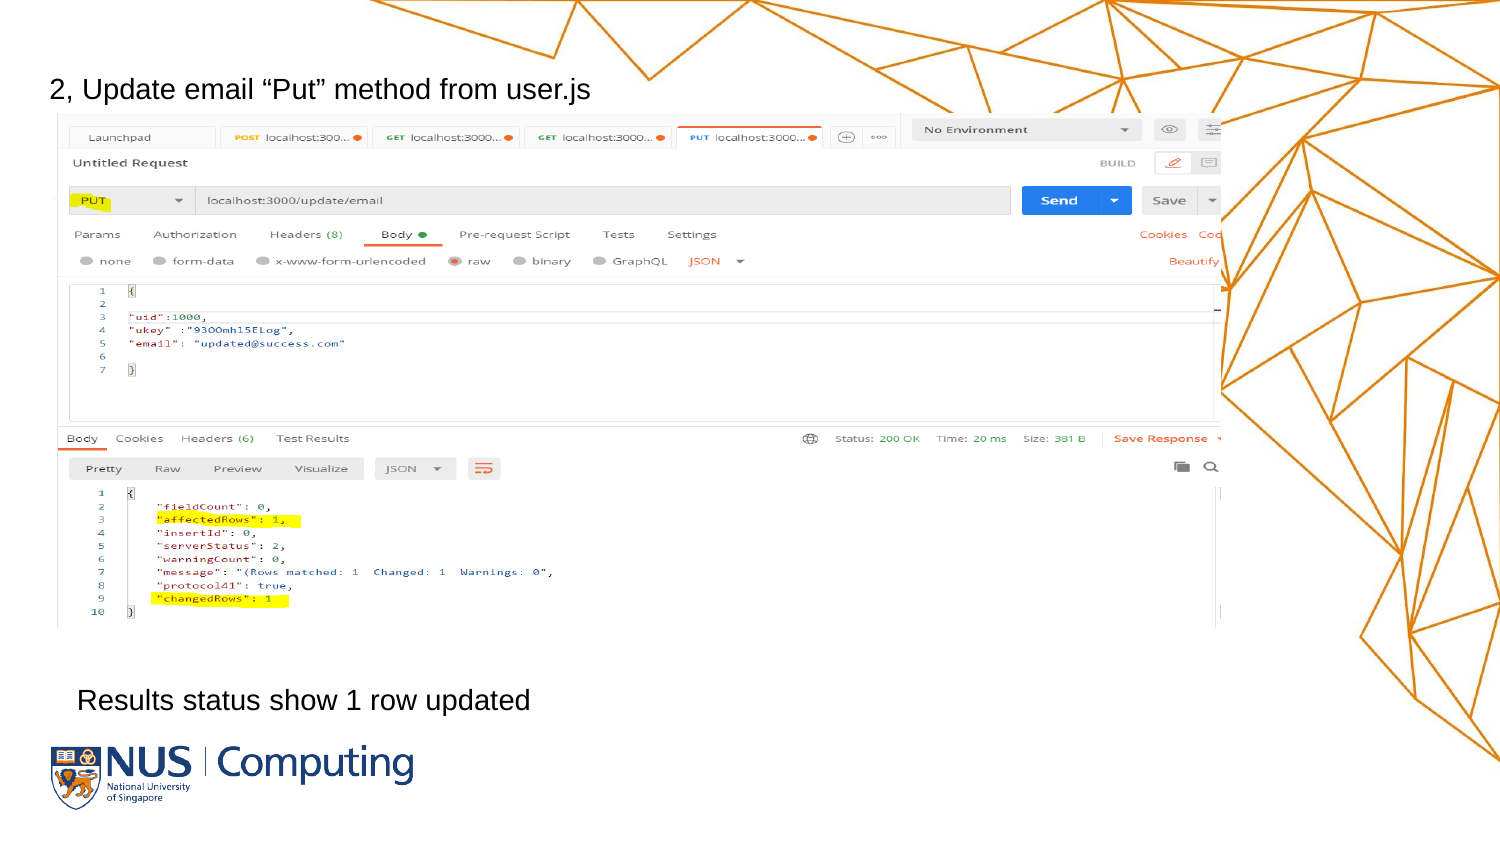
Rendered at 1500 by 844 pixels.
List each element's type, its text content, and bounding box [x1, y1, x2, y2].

text_box 2, Update email “Put” method from user.js [34, 63, 1010, 113]
text_box Results status show 1 row updated [62, 674, 1381, 724]
picture [0, 0, 1500, 844]
